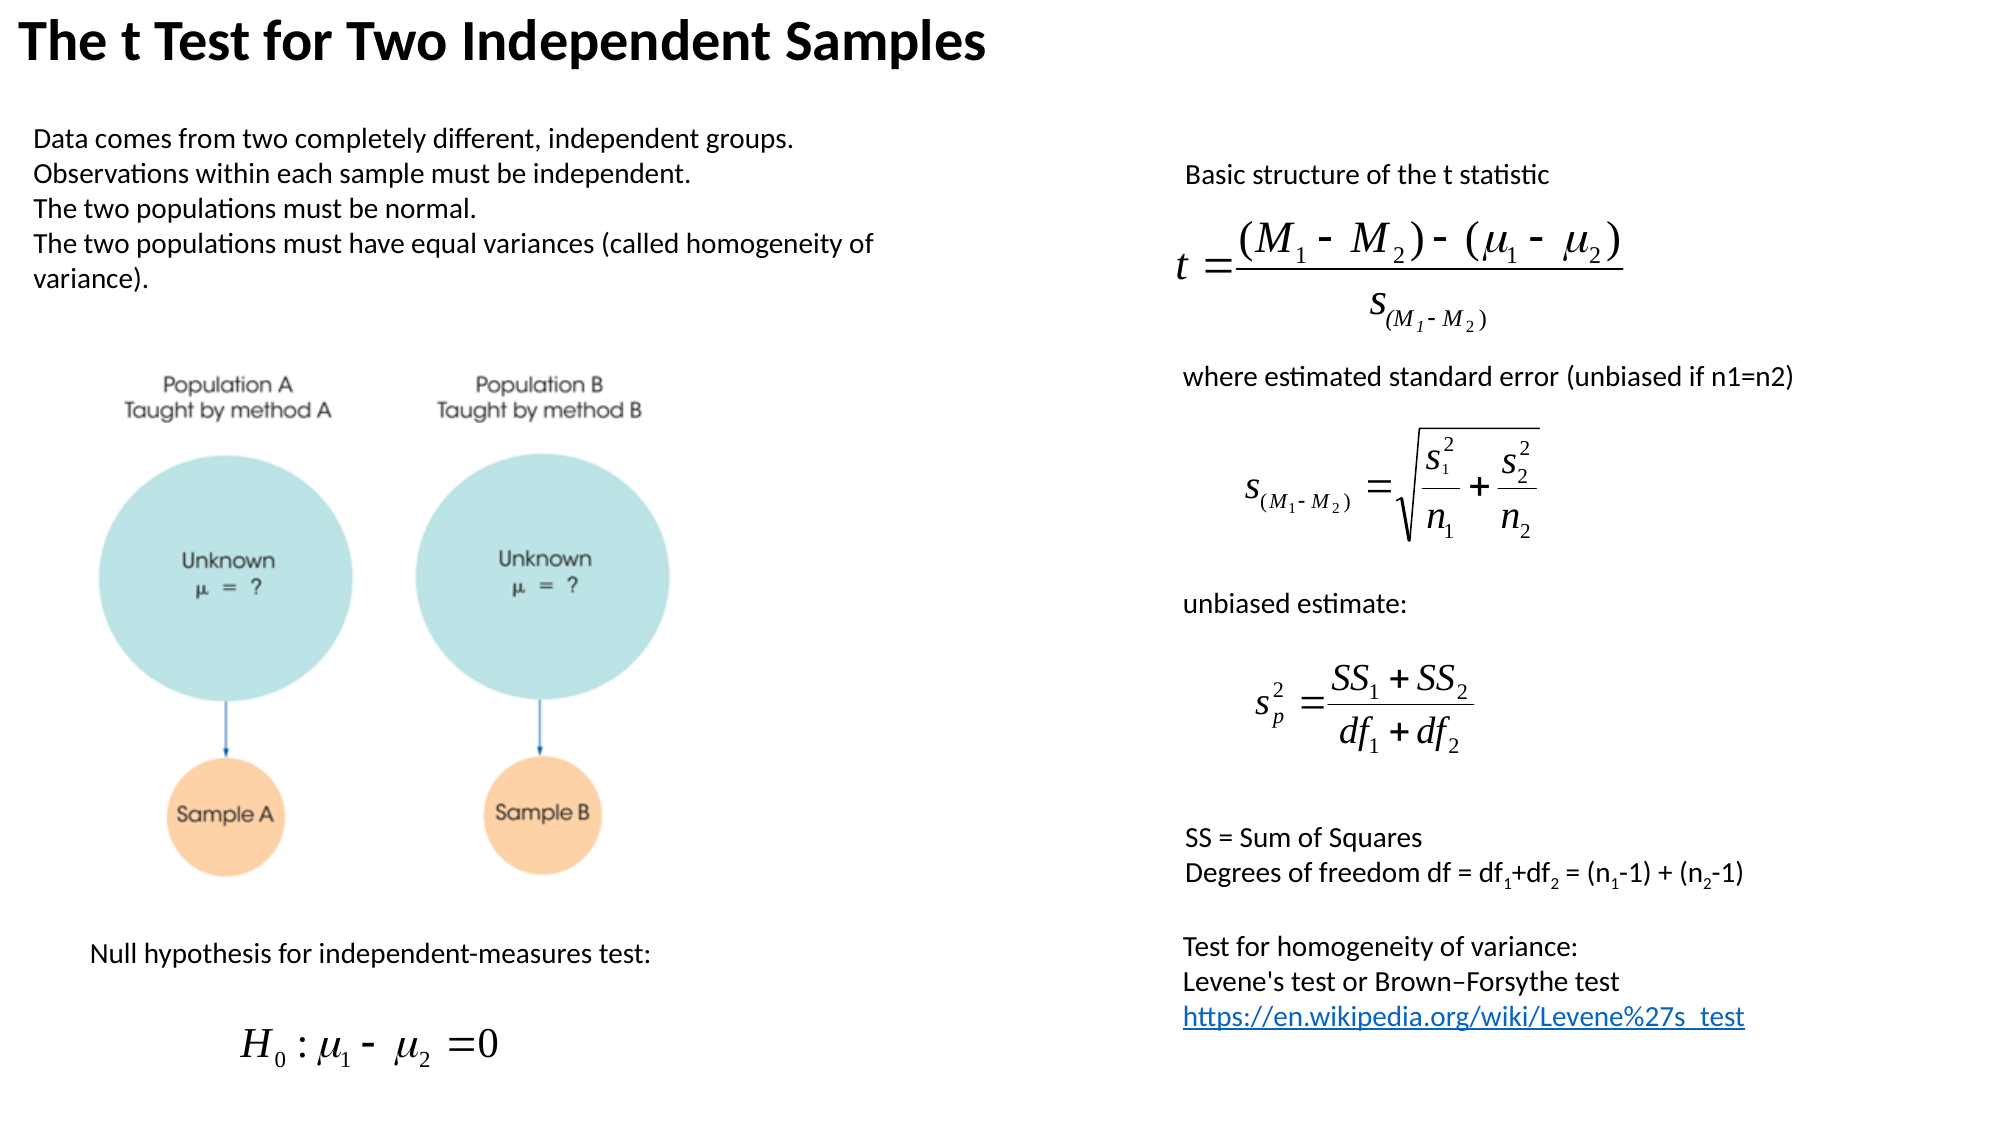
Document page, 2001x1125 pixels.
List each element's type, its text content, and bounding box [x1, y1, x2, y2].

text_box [1238, 418, 1546, 551]
text_box Basic structure of the t statistic [1170, 147, 1625, 198]
text_box where estimated standard error (unbiased if n1=n2) [1168, 349, 1944, 400]
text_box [1170, 207, 1631, 343]
text_box SS = Sum of Squares Degrees of freedom df = df1+df2 = (n1-1) + (n2-1) [1170, 810, 1848, 901]
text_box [1248, 653, 1481, 763]
text_box Data comes from two completely different, independent groups. Observations within each sample must be independent. The two populations must be normal. The two populations must have equal variances (called homogeneity of variance). [18, 111, 949, 302]
text_box unbiased estimate: [1168, 576, 1944, 627]
picture [74, 362, 681, 887]
text_box Test for homogeneity of variance: Levene's test or Brown–Forsythe test https://en.wikipedia.org/wiki/Levene%27s_test [1168, 920, 1807, 1040]
text_box Null hypothesis for independent-measures test: [75, 927, 728, 977]
title The t Test for Two Independent Samples [18, 10, 1020, 199]
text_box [233, 1017, 506, 1077]
